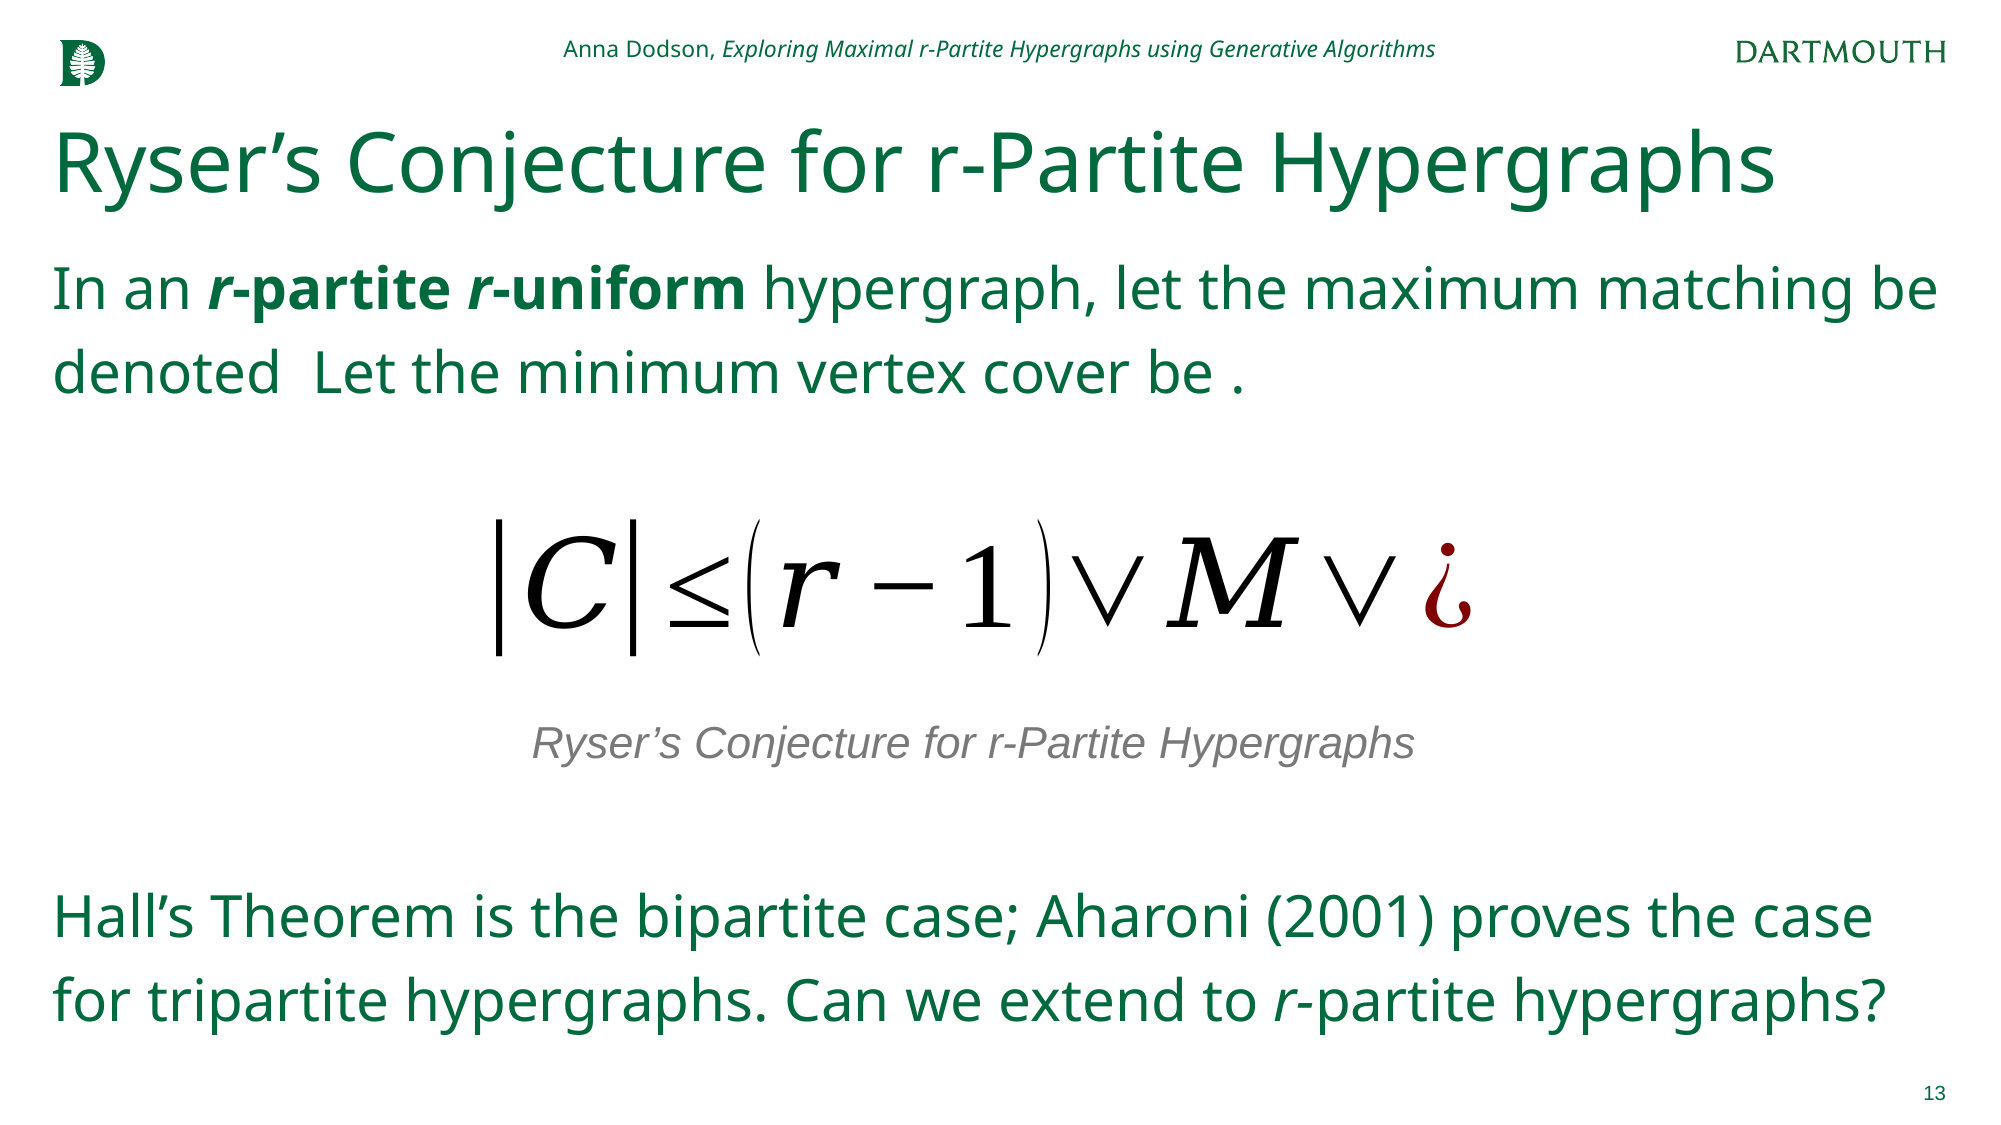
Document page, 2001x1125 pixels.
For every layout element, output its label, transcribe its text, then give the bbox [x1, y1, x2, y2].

picture [60, 40, 105, 86]
picture [1735, 39, 1947, 64]
title Ryser’s Conjecture for r-Partite Hypergraphs [52, 125, 1947, 277]
slide_number 13 [1860, 1074, 1947, 1111]
footer Anna Dodson, Exploring Maximal r-Partite Hypergraphs using Generative Algorithms [390, 30, 1610, 66]
text_box Ryser’s Conjecture for r-Partite Hypergraphs [516, 706, 1433, 775]
